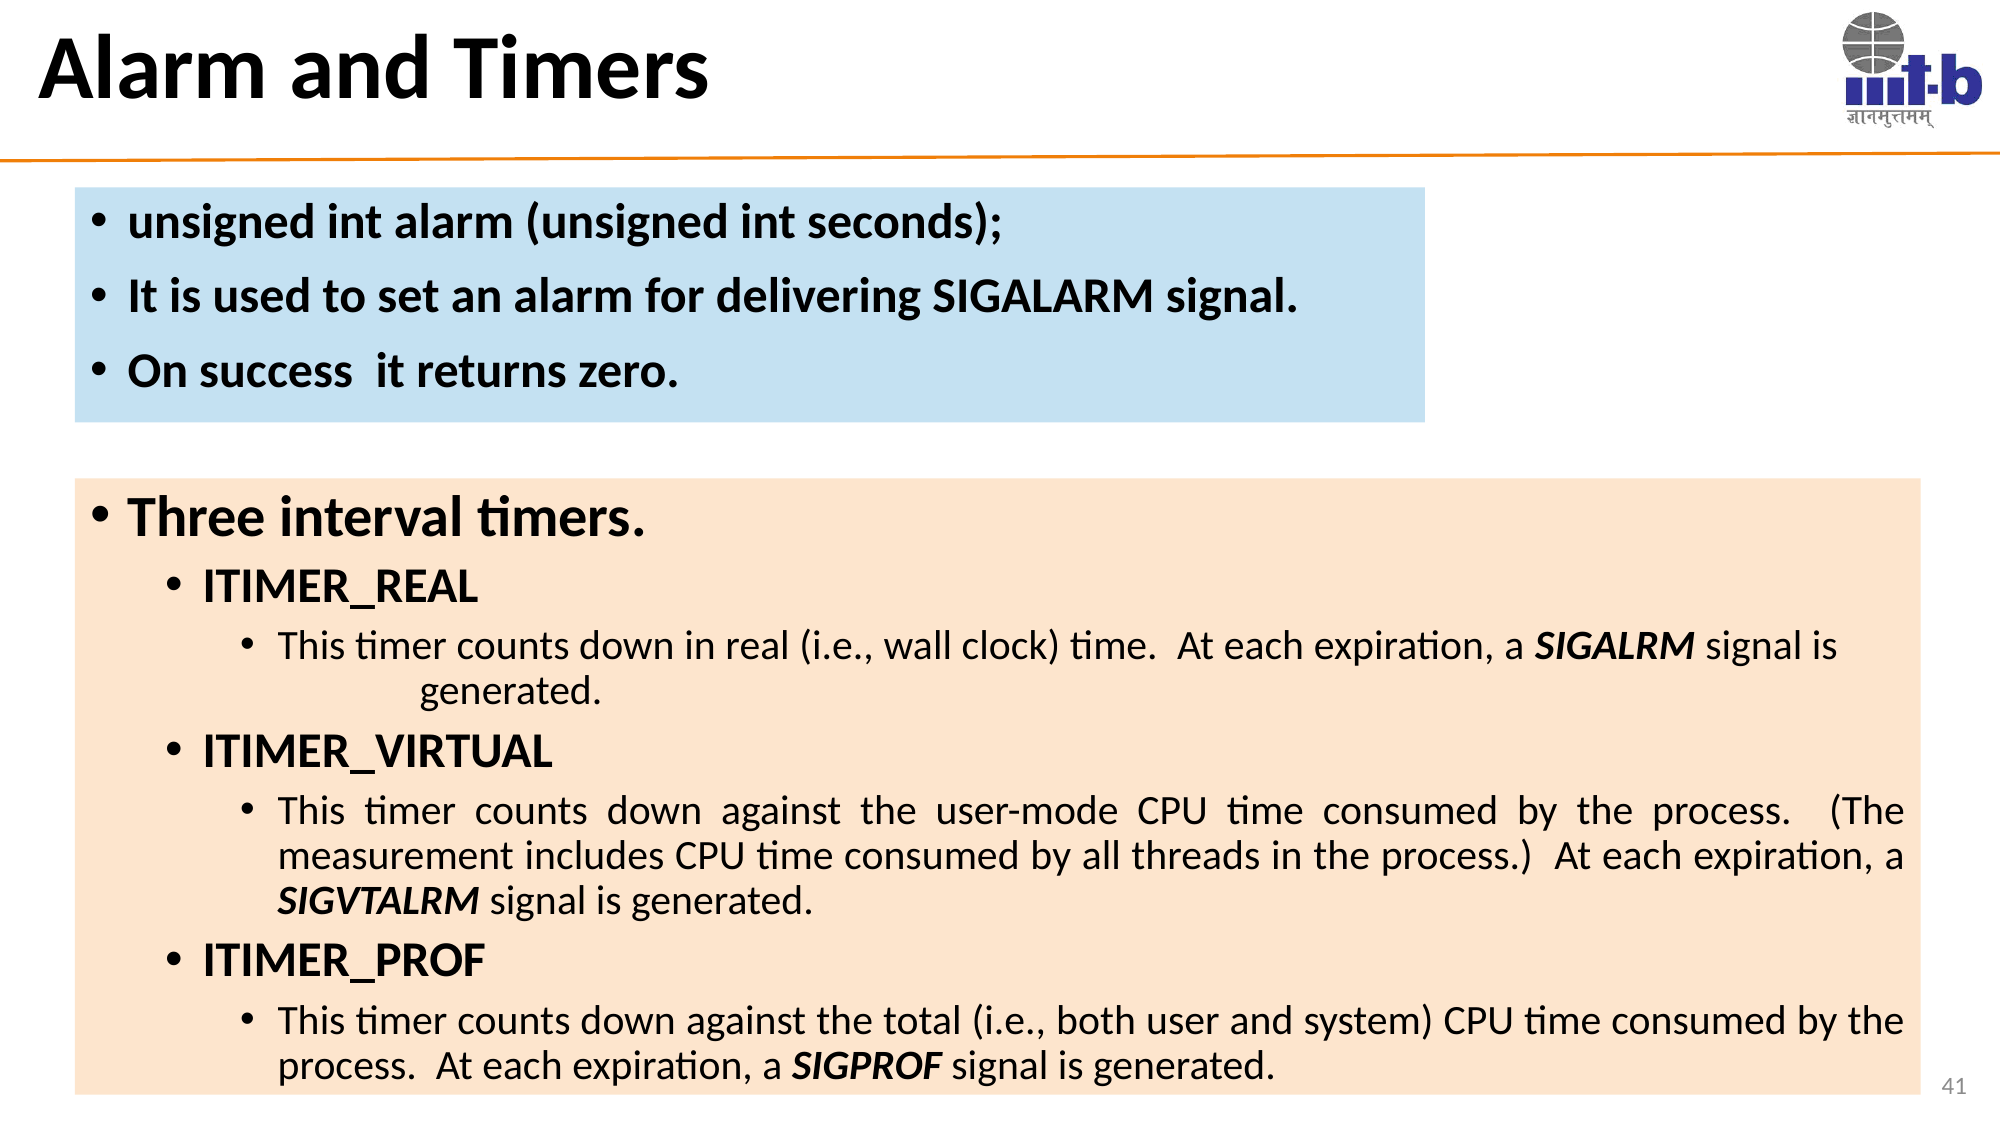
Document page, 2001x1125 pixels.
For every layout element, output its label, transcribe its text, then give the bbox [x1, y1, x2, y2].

picture [1957, 8, 1983, 130]
slide_number 41 [1532, 1054, 1983, 1115]
text_box unsigned int alarm (unsigned int seconds); It is used to set an alarm for delivering SIGALARM signal. On success it returns zero. [74, 187, 1425, 423]
text_box Three interval timers. ITIMER_REAL This timer counts down in real (i.e., wall clock) time. At each expiration, a SIGALRM signal is generated. ITIMER_VIRTUAL This timer counts down against the user-mode CPU time consumed by the process. (The measurement includes CPU time consumed by all threads in the process.) At each expiration, a SIGVTALRM signal is generated. ITIMER_PROF This timer counts down against the total (i.e., both user and system) CPU time consumed by the process. At each expiration, a SIGPROF signal is generated. [74, 478, 1921, 1095]
title Alarm and Timers [23, 7, 1957, 132]
